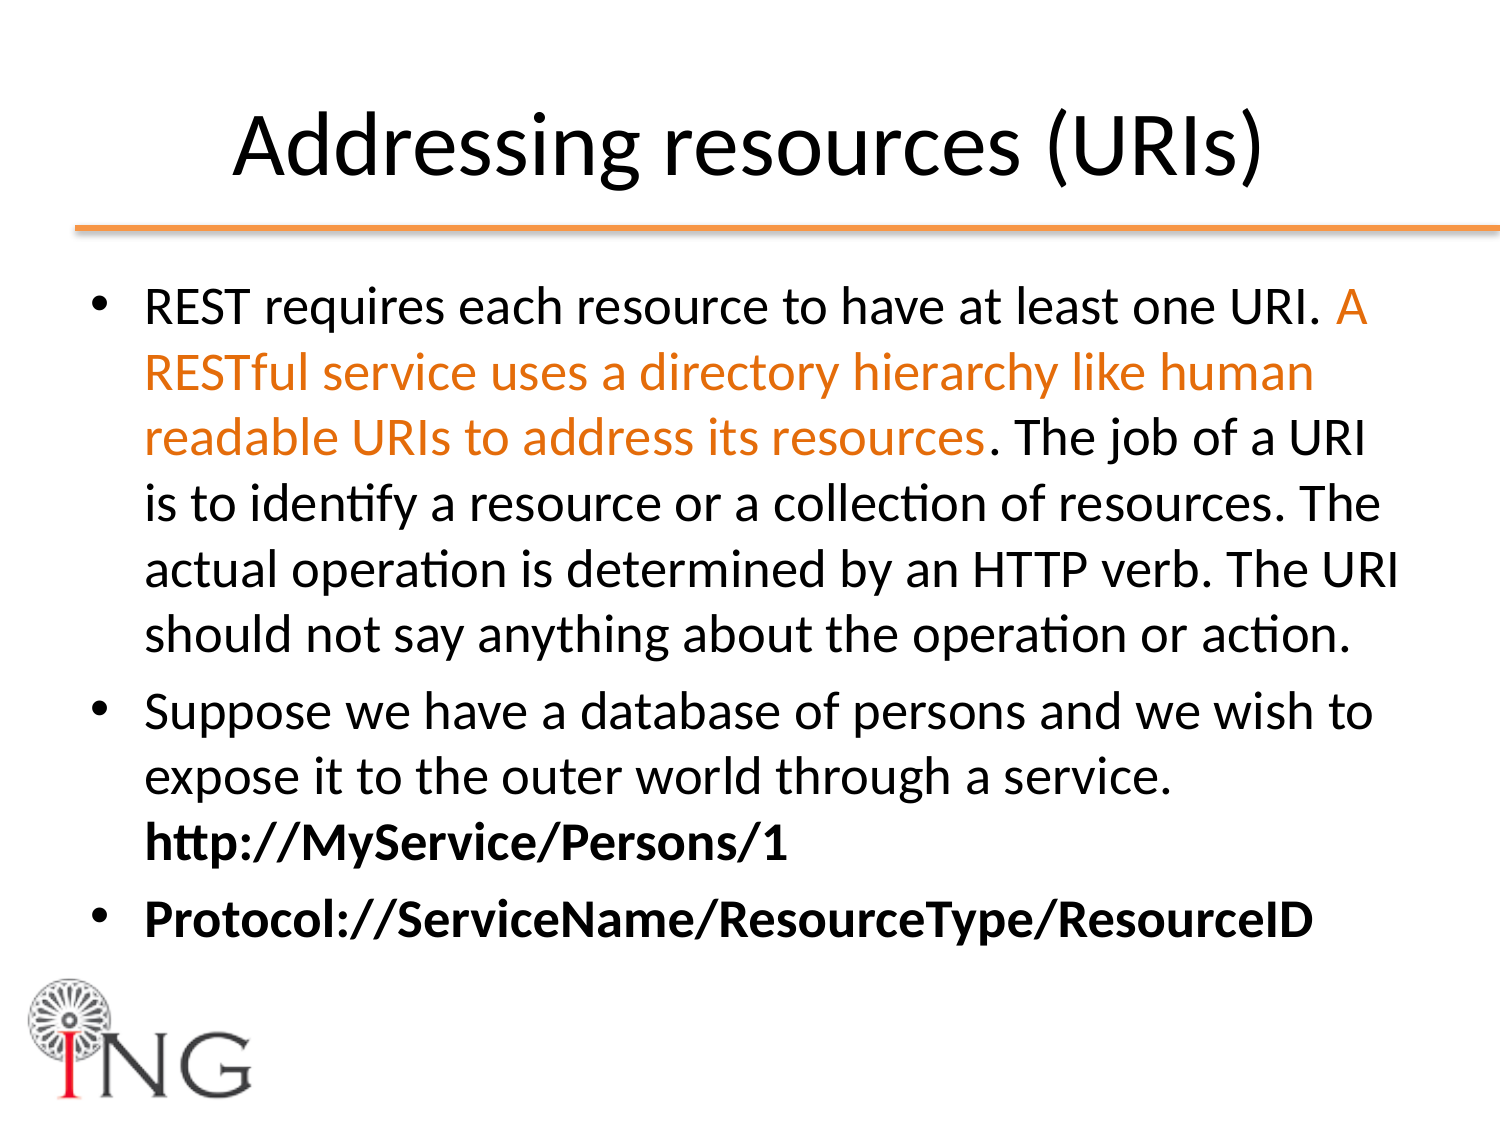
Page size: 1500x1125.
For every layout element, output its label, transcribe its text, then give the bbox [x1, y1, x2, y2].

title Addressing resources (URIs) [75, 45, 1425, 233]
picture [3, 956, 281, 1125]
list REST requires each resource to have at least one URI. A RESTful service uses a directory hierarchy like human readable URIs to address its resources. The job of a URI is to identify a resource or a collection of resources. The actual operation is determined by an HTTP verb. The URI should not say anything about the operation or action. Suppose we have a database of persons and we wish to expose it to the outer world through a service. http://MyService/Persons/1 Protocol://ServiceName/ResourceType/ResourceID [75, 262, 1425, 1005]
